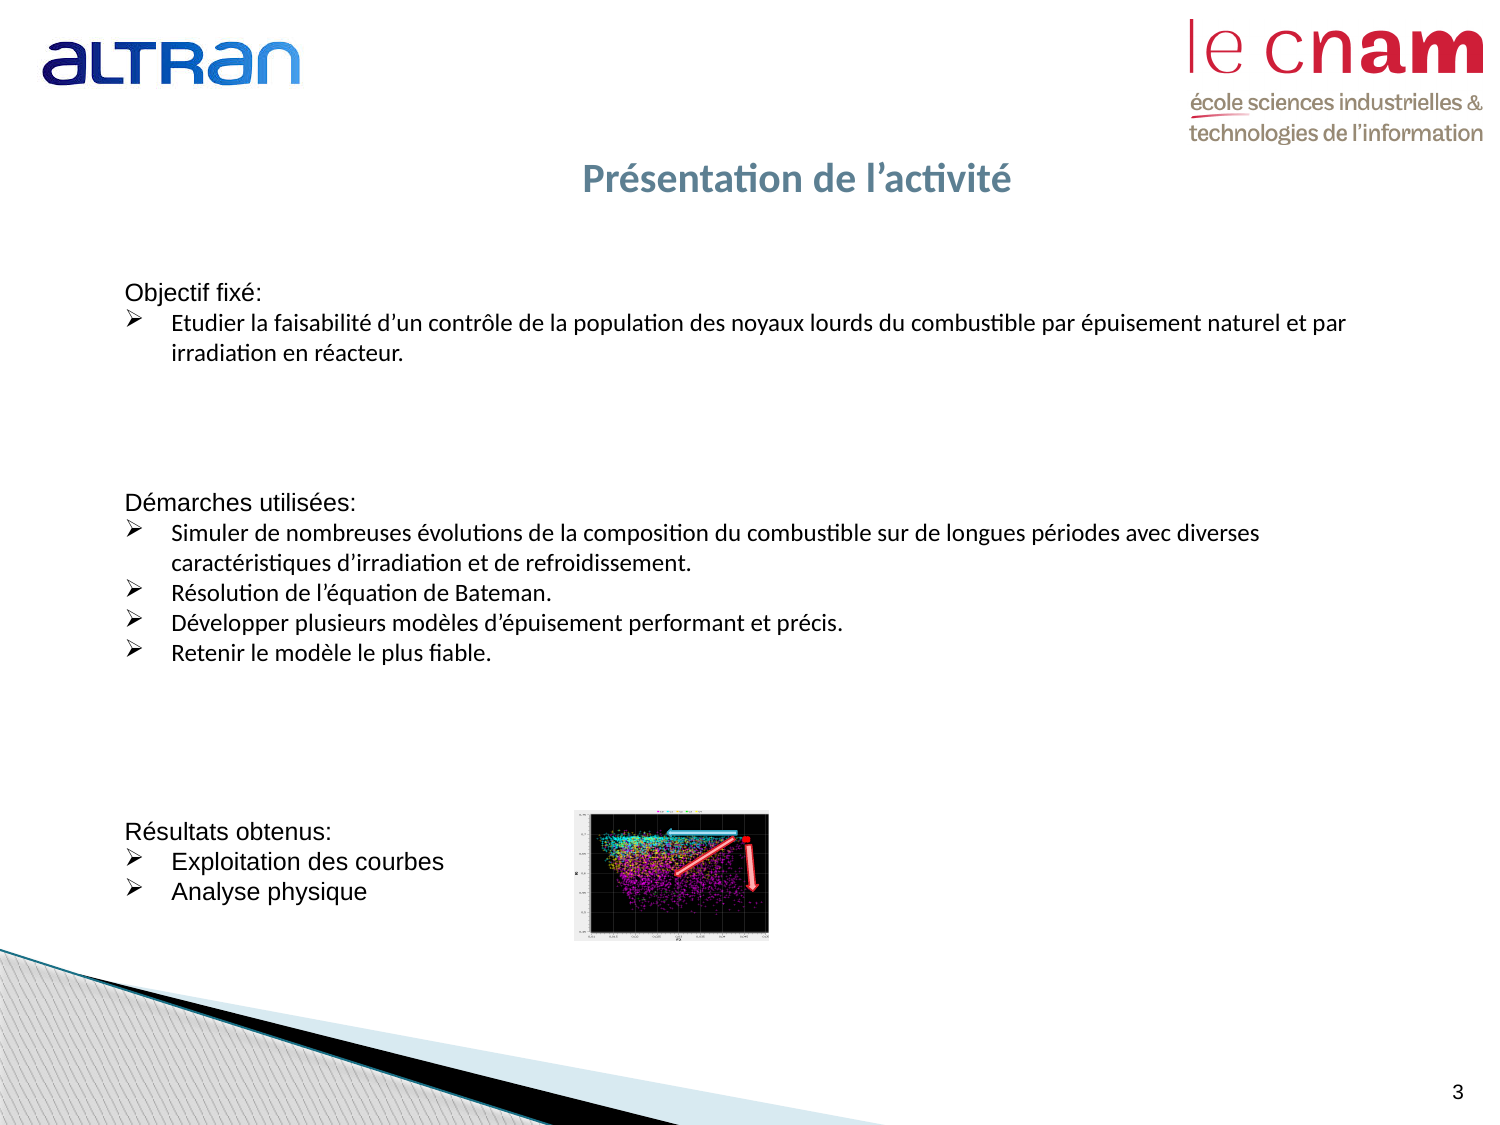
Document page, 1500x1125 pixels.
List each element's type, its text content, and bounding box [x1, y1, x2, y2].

slide_number 3 [1418, 1051, 1479, 1112]
picture [1186, 18, 1484, 145]
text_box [574, 810, 769, 942]
text_box Objectif fixé: Etudier la faisabilité d’un contrôle de la population des noyaux lourds du combustible par épuisement naturel et par irradiation en réacteur. Démarches utilisées: Simuler de nombreuses évolutions de la composition du combustible sur de longues périodes avec diverses caractéristiques d’irradiation et de refroidissement. Résolution de l’équation de Bateman. Développer plusieurs modèles d’épuisement performant et précis. Retenir le modèle le plus fiable. Résultats obtenus: Exploitation des courbes Analyse physique [109, 269, 1398, 914]
picture [0, 0, 341, 126]
title Présentation de l’activité [166, 82, 1428, 270]
